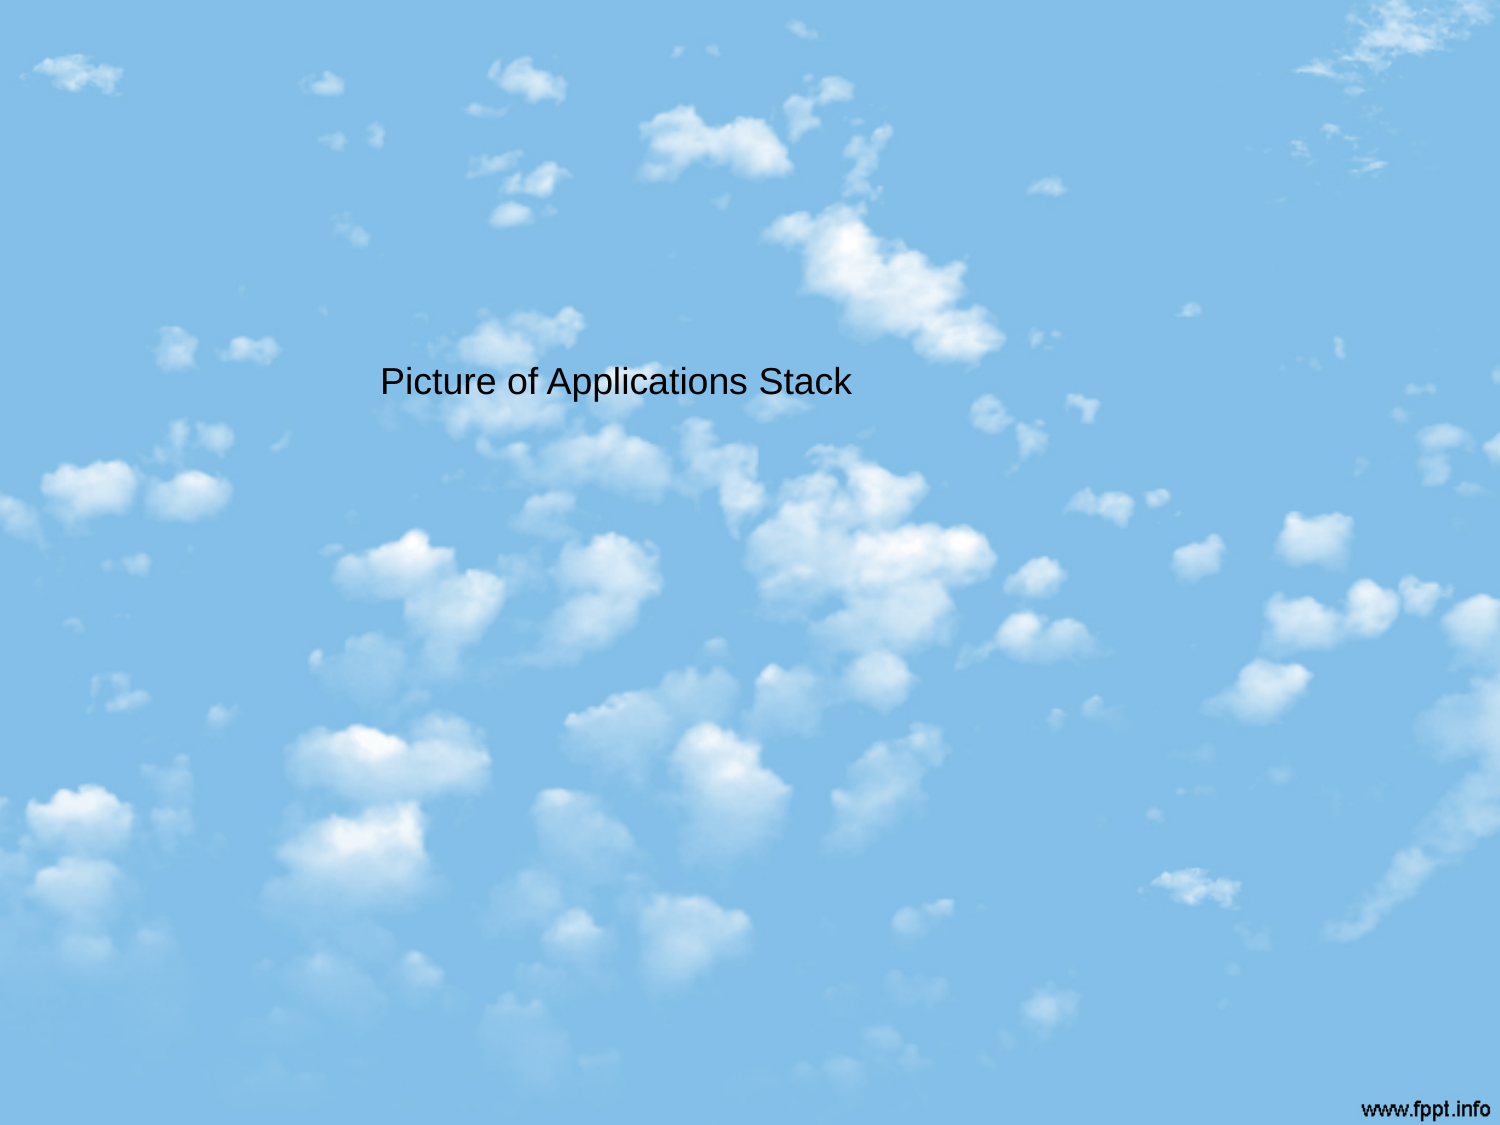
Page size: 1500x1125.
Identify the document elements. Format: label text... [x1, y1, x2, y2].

text_box Picture of Applications Stack [365, 349, 868, 410]
picture [0, 0, 1500, 1125]
